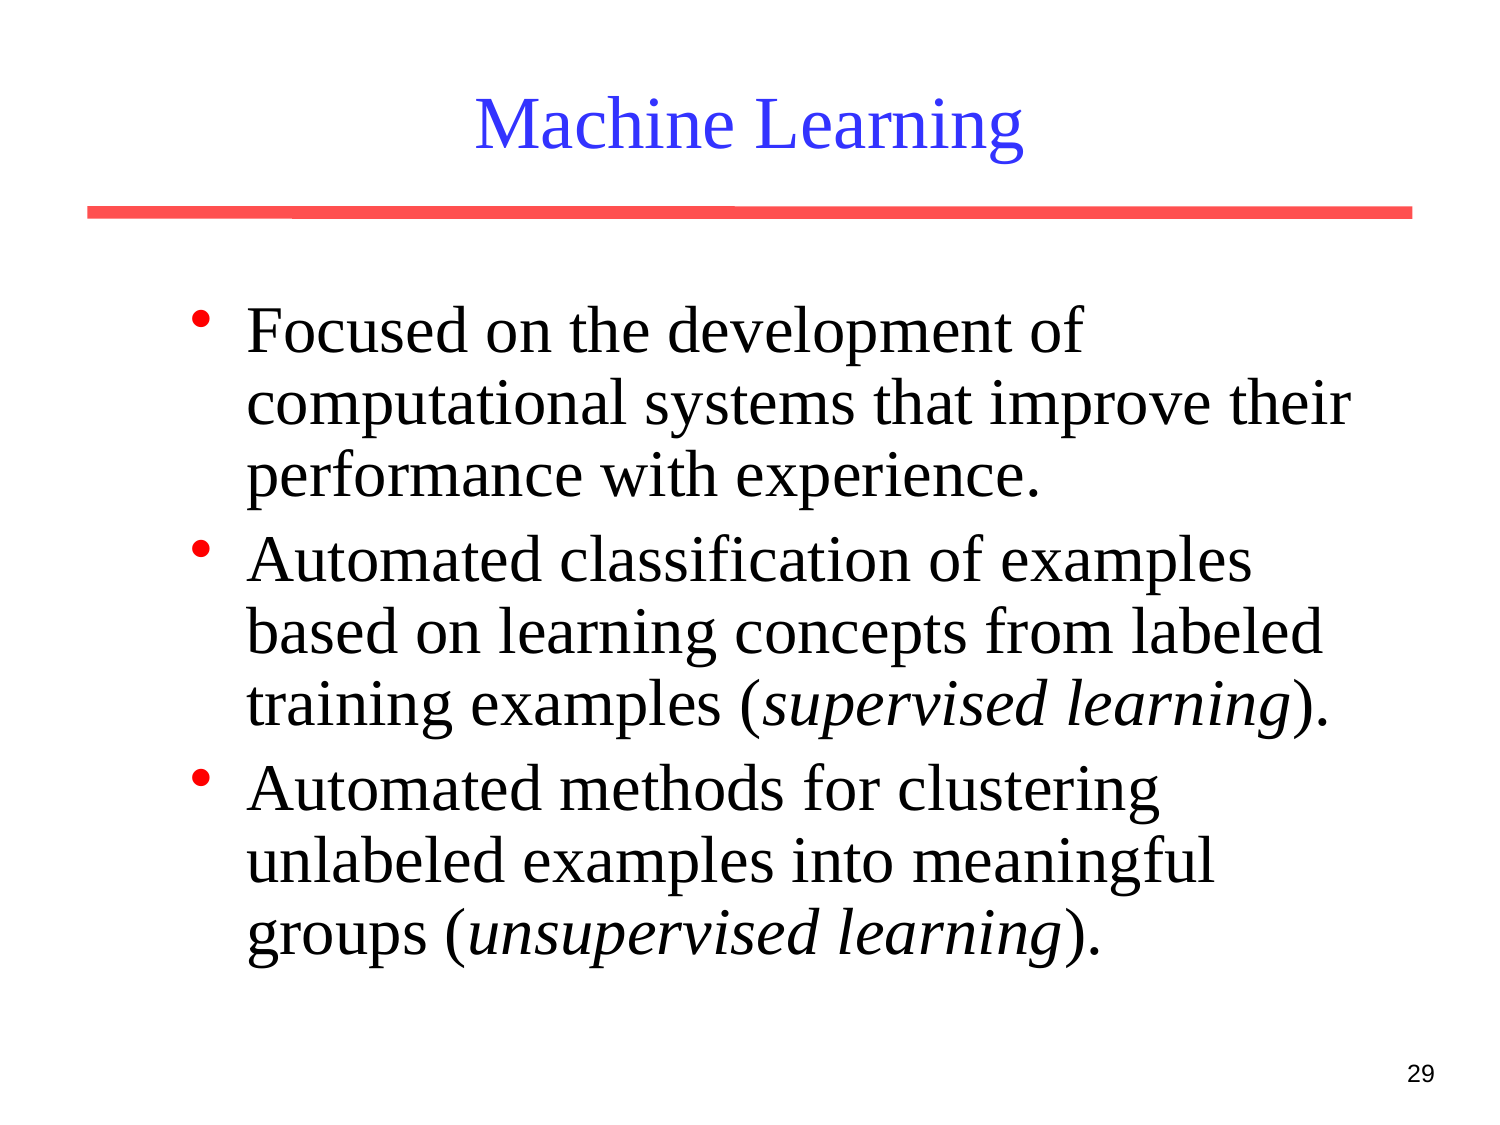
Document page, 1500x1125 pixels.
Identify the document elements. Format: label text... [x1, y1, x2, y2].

list Focused on the development of computational systems that improve their performance with experience. Automated classification of examples based on learning concepts from labeled training examples (supervised learning). Automated methods for clustering unlabeled examples into meaningful groups (unsupervised learning). [174, 287, 1425, 1025]
slide_number 29 [1137, 1049, 1451, 1125]
title Machine Learning [112, 37, 1388, 200]
